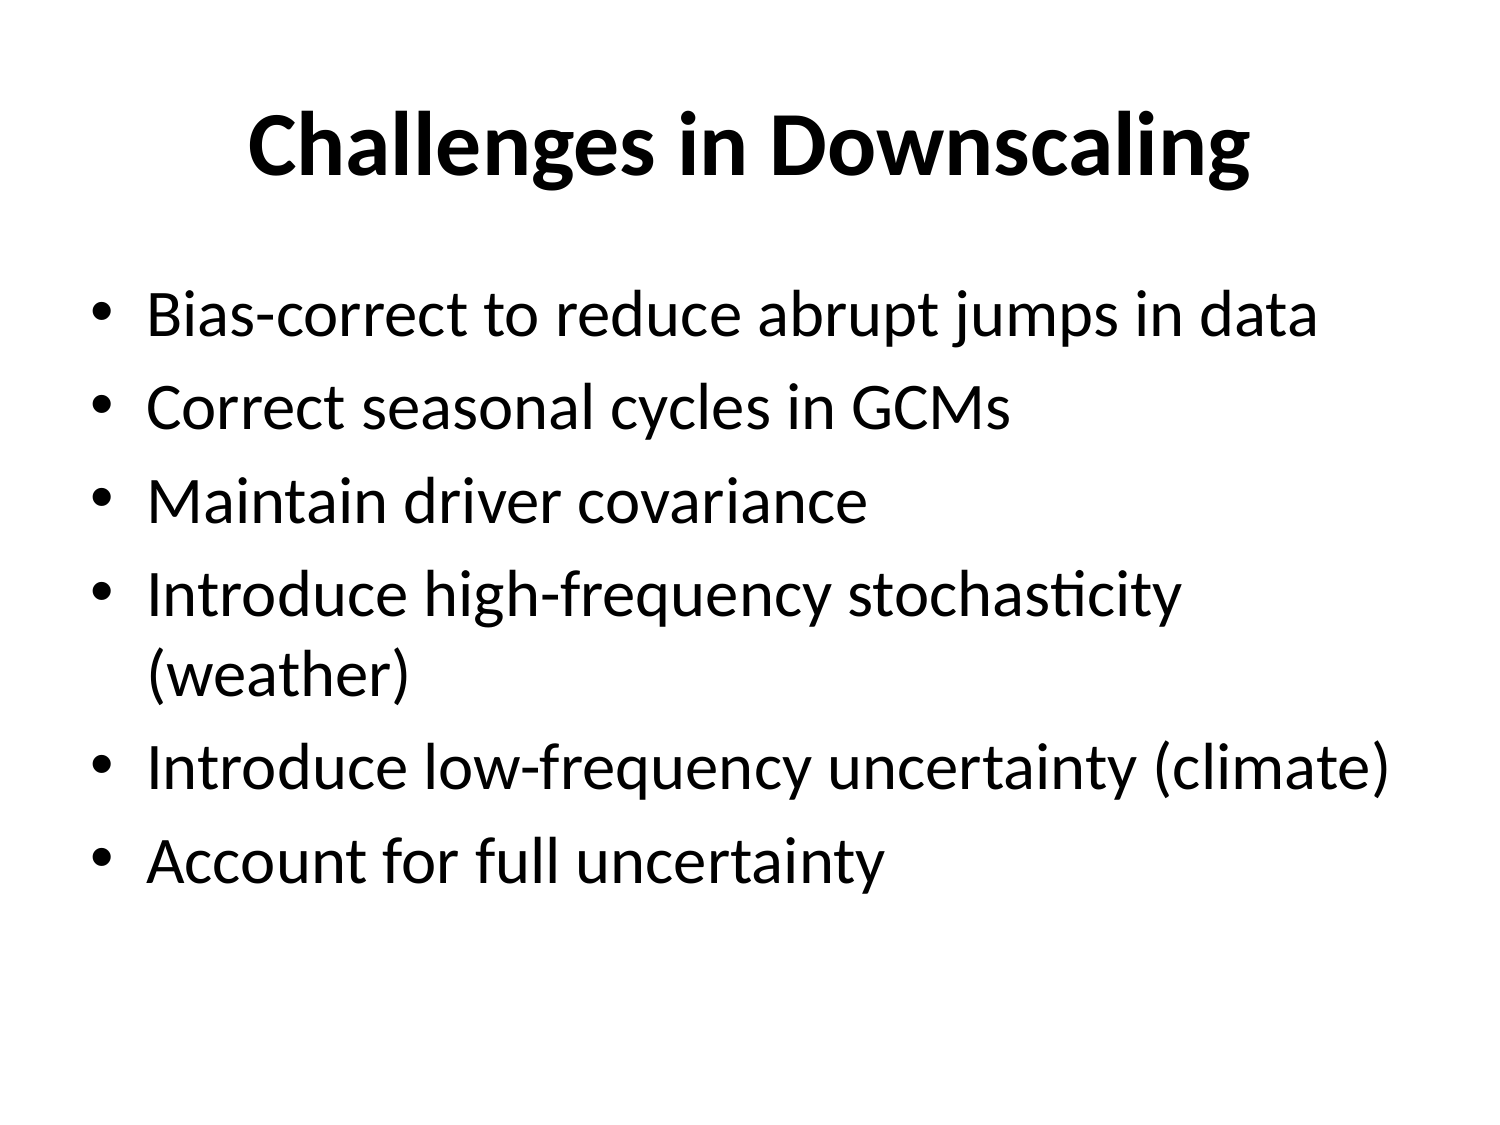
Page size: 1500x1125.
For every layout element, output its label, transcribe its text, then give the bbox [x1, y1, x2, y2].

list Bias-correct to reduce abrupt jumps in data Correct seasonal cycles in GCMs Maintain driver covariance Introduce high-frequency stochasticity (weather) Introduce low-frequency uncertainty (climate) Account for full uncertainty [75, 262, 1425, 1005]
title Challenges in Downscaling [75, 45, 1425, 233]
